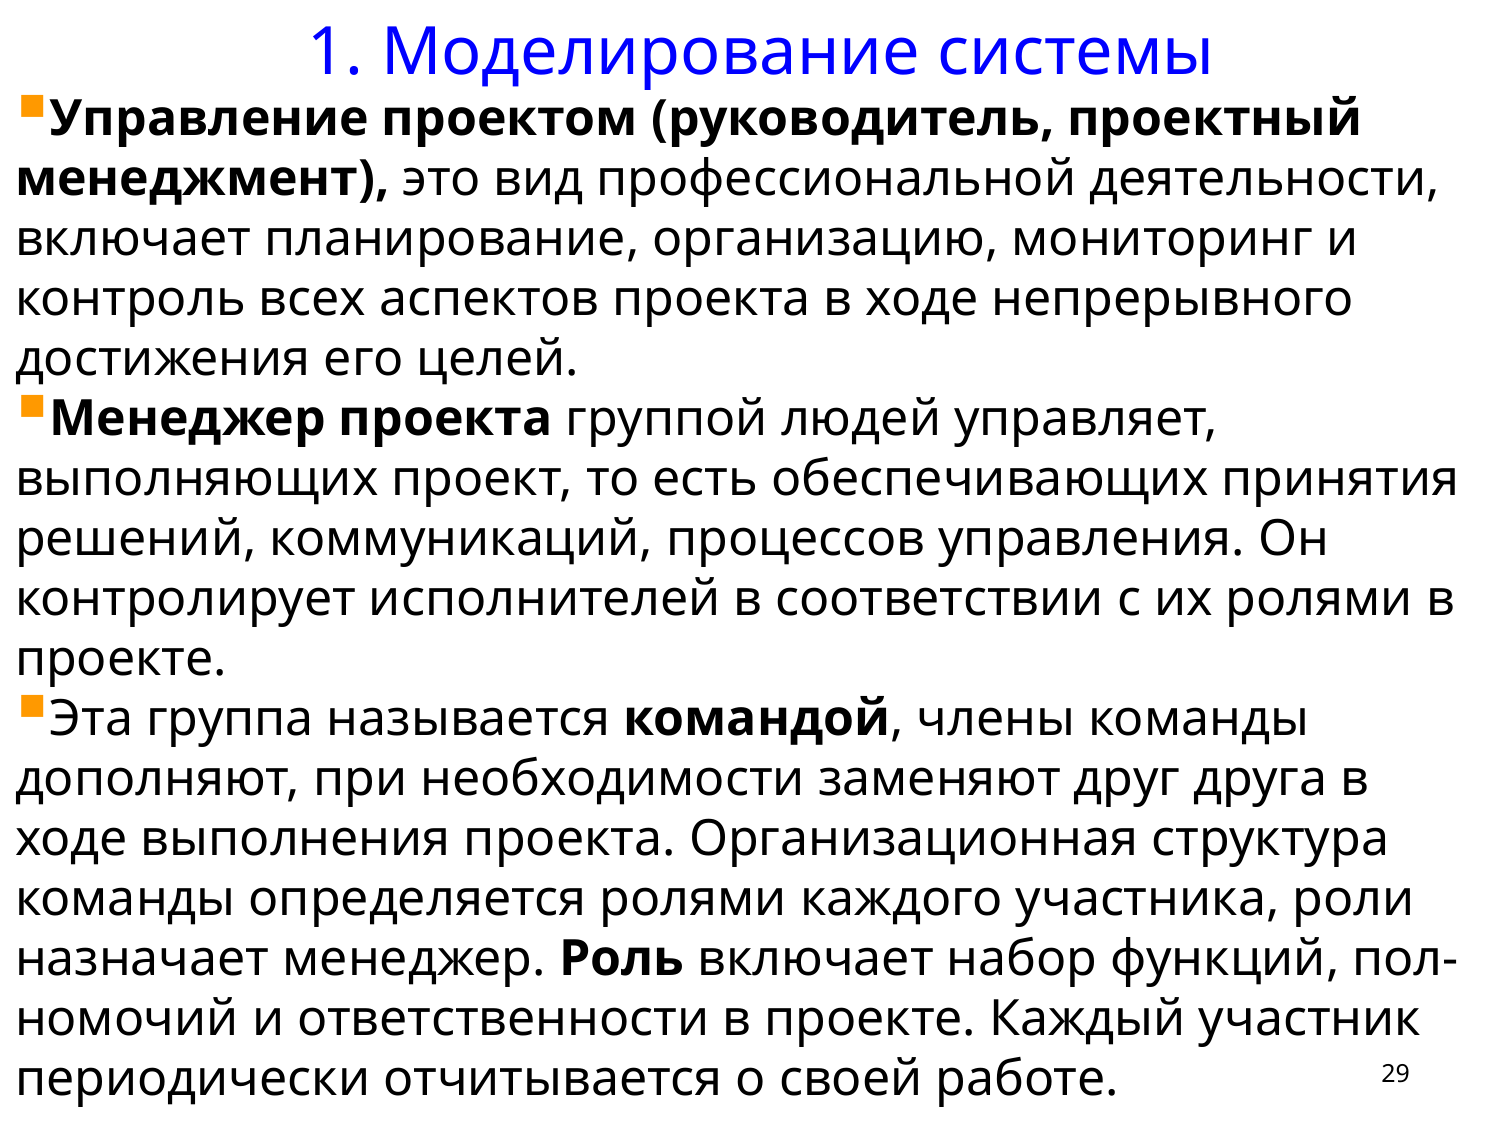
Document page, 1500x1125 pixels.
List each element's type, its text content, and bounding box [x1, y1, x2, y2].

list Управление проектом (руководитель, проектный менеджмент), это вид профессиональной деятельности, включает планирование, организацию, мониторинг и контроль всех аспектов проекта в ходе непрерывного достижения его целей. Менеджер проекта группой людей управляет, выполняющих проект, то есть обеспечивающих принятия решений, коммуникаций, процессов управления. Он контролирует исполнителей в соответствии с их ролями в проекте. Эта группа называется командой, члены команды дополняют, при необходимости заменяют друг друга в ходе выполнения проекта. Организационная структура команды определяется ролями каждого участника, роли назначает менеджер. Роль включает набор функций, пол- номочий и ответственности в проекте. Каждый участник периодически отчитывается о своей работе. [0, 77, 1500, 1059]
text_box 1. Моделирование системы [175, 0, 1348, 94]
slide_number 29 [1074, 1059, 1426, 1100]
